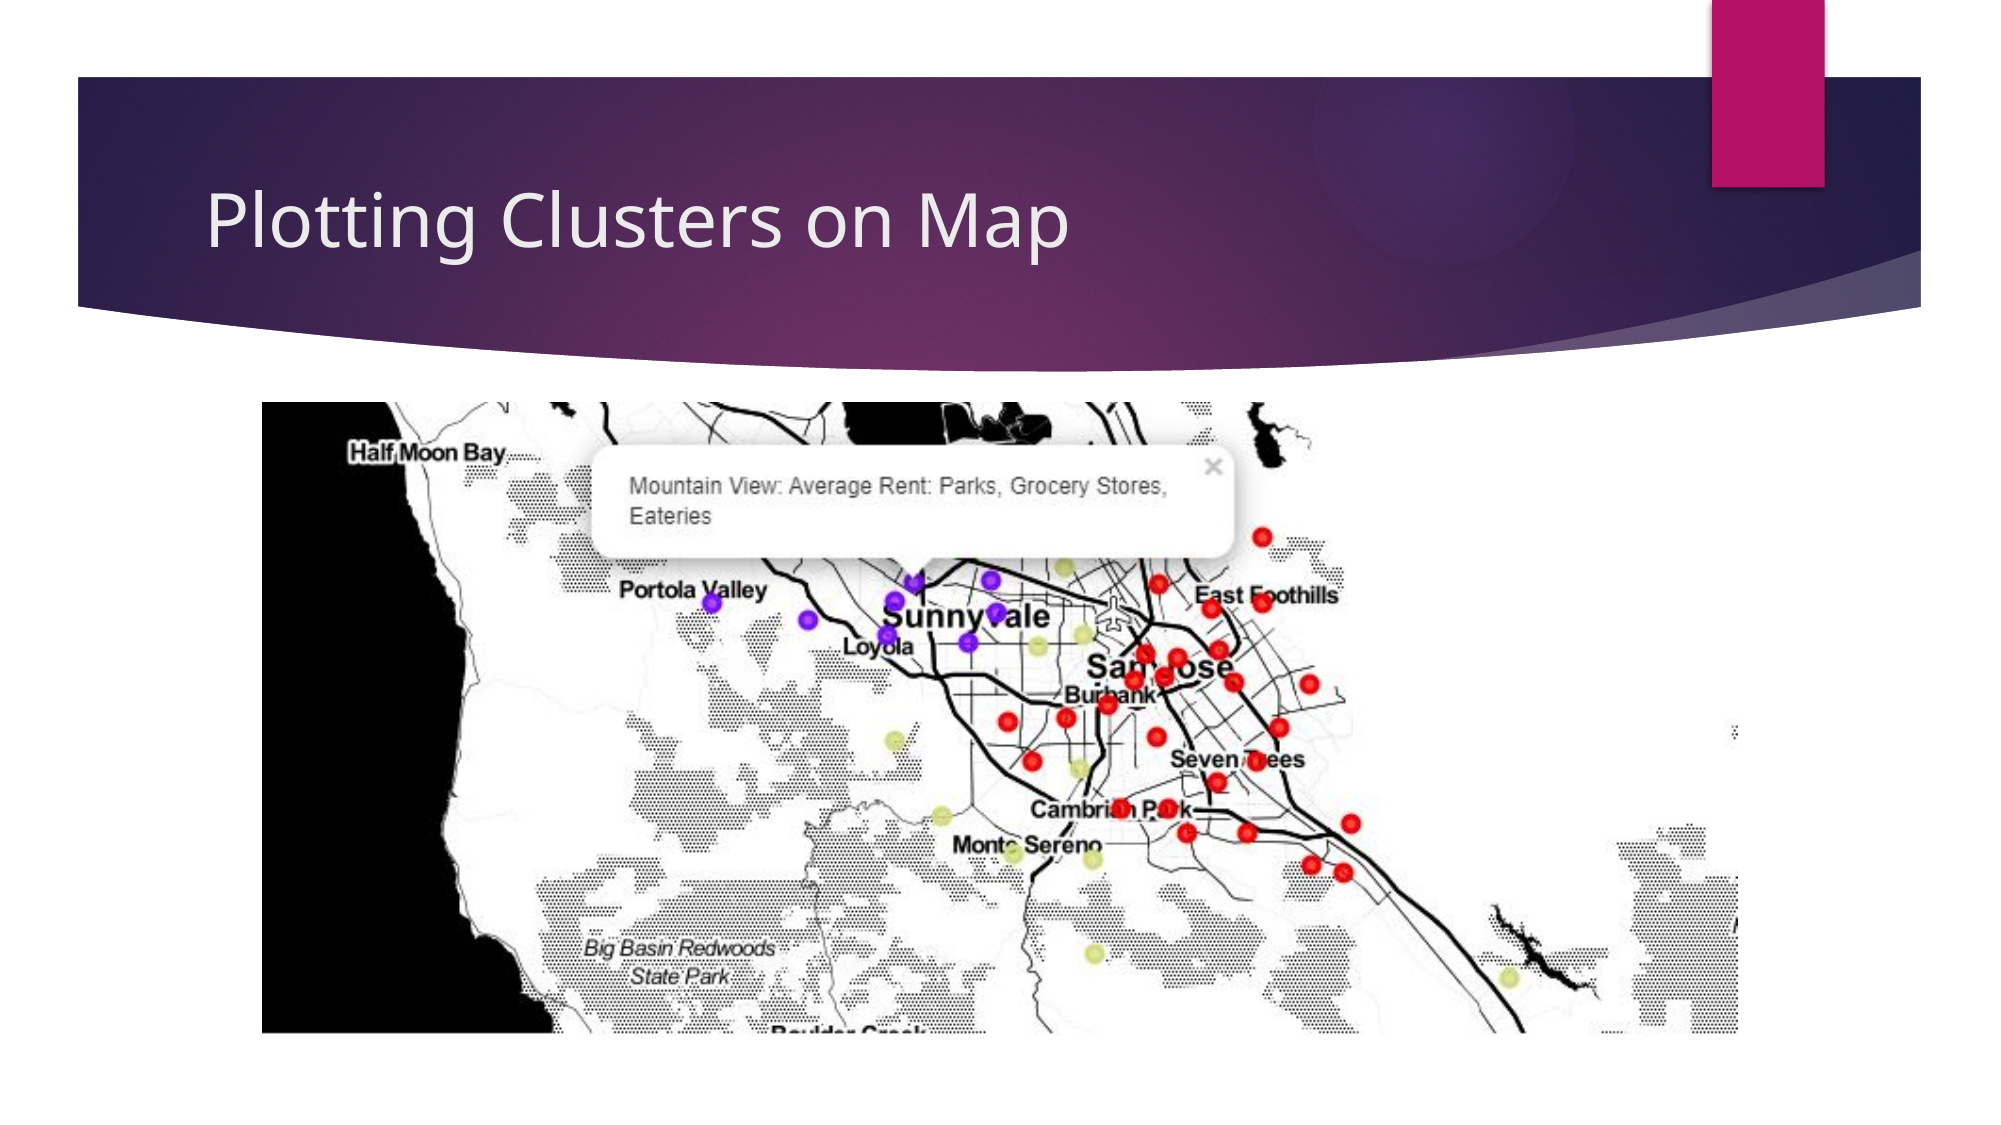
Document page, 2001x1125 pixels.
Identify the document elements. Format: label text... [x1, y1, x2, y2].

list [261, 402, 1738, 1044]
title Plotting Clusters on Map [189, 159, 1627, 276]
